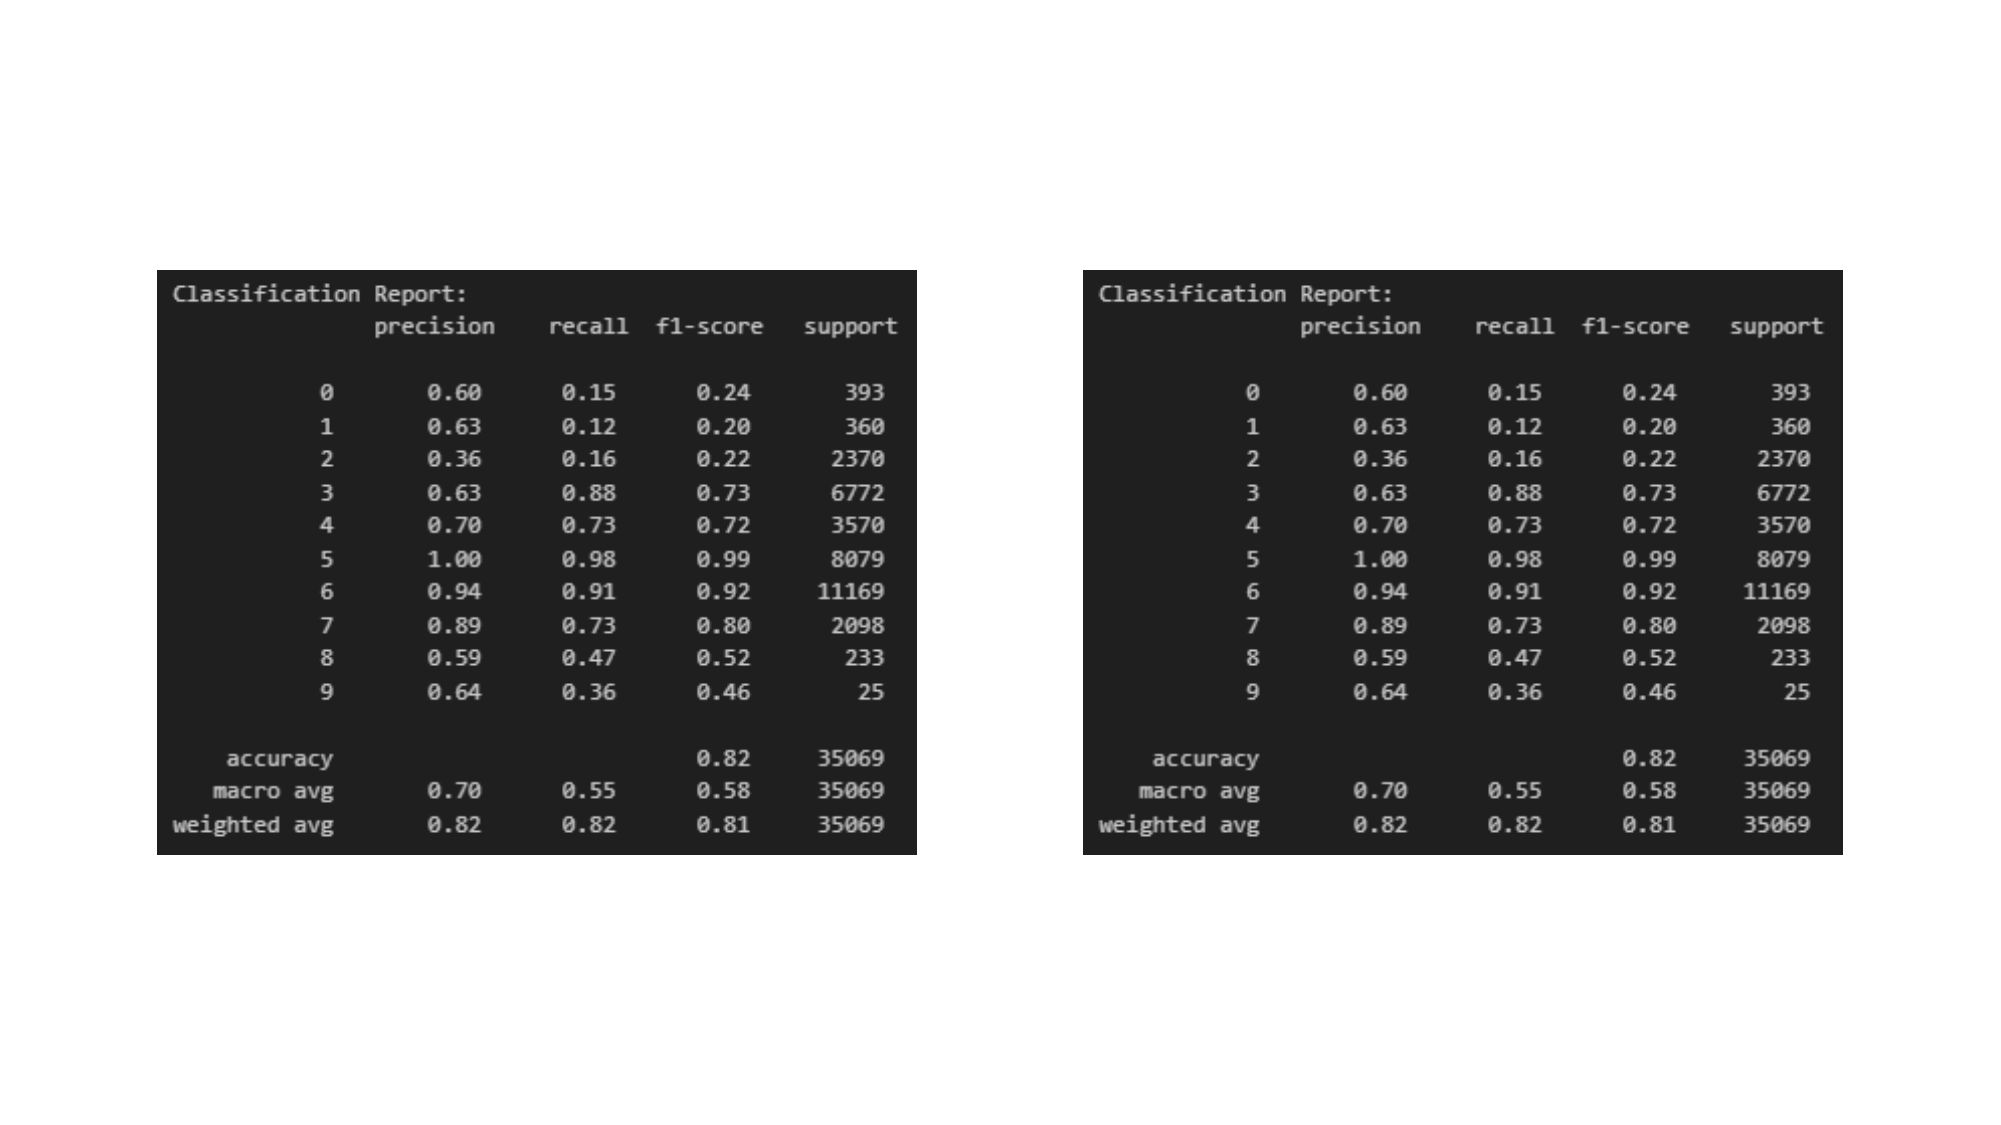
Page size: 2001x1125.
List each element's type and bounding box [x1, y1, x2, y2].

picture [1083, 270, 1843, 855]
picture [157, 270, 917, 855]
